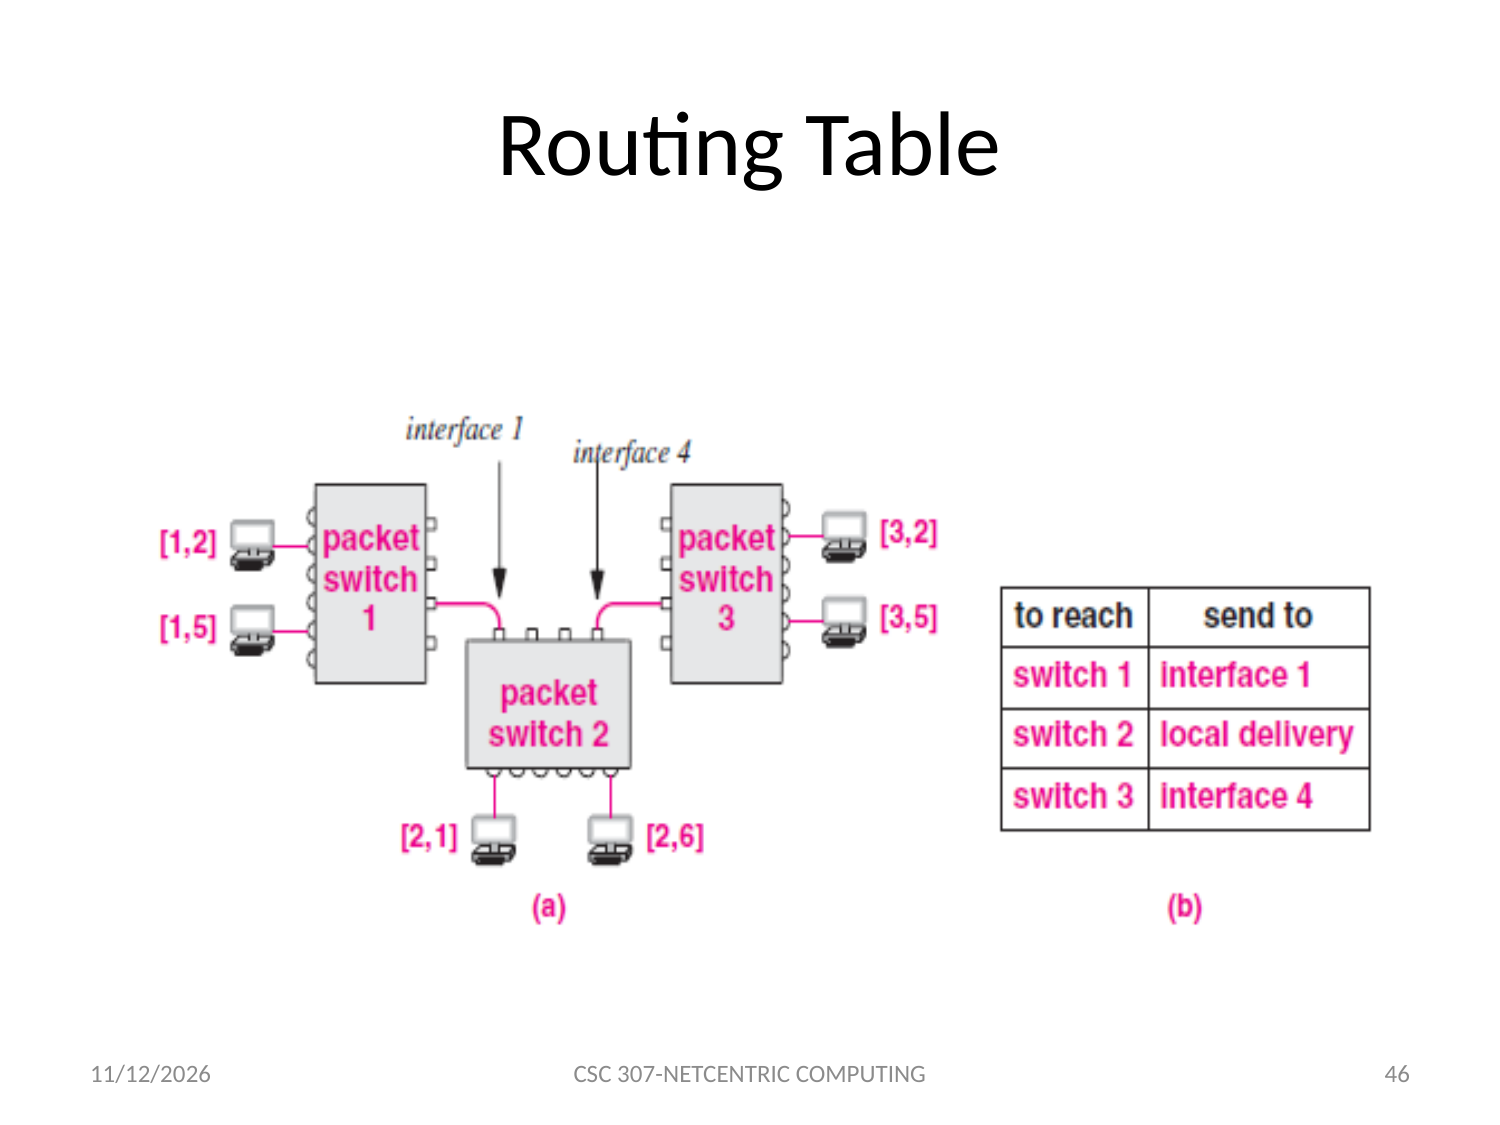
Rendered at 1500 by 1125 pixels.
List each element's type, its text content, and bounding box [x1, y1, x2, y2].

slide_number 46 [1074, 1042, 1425, 1103]
footer CSC 307-NETCENTRIC COMPUTING [512, 1042, 988, 1103]
title Routing Table [75, 45, 1425, 233]
picture [137, 398, 1426, 938]
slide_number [75, 1042, 425, 1103]
